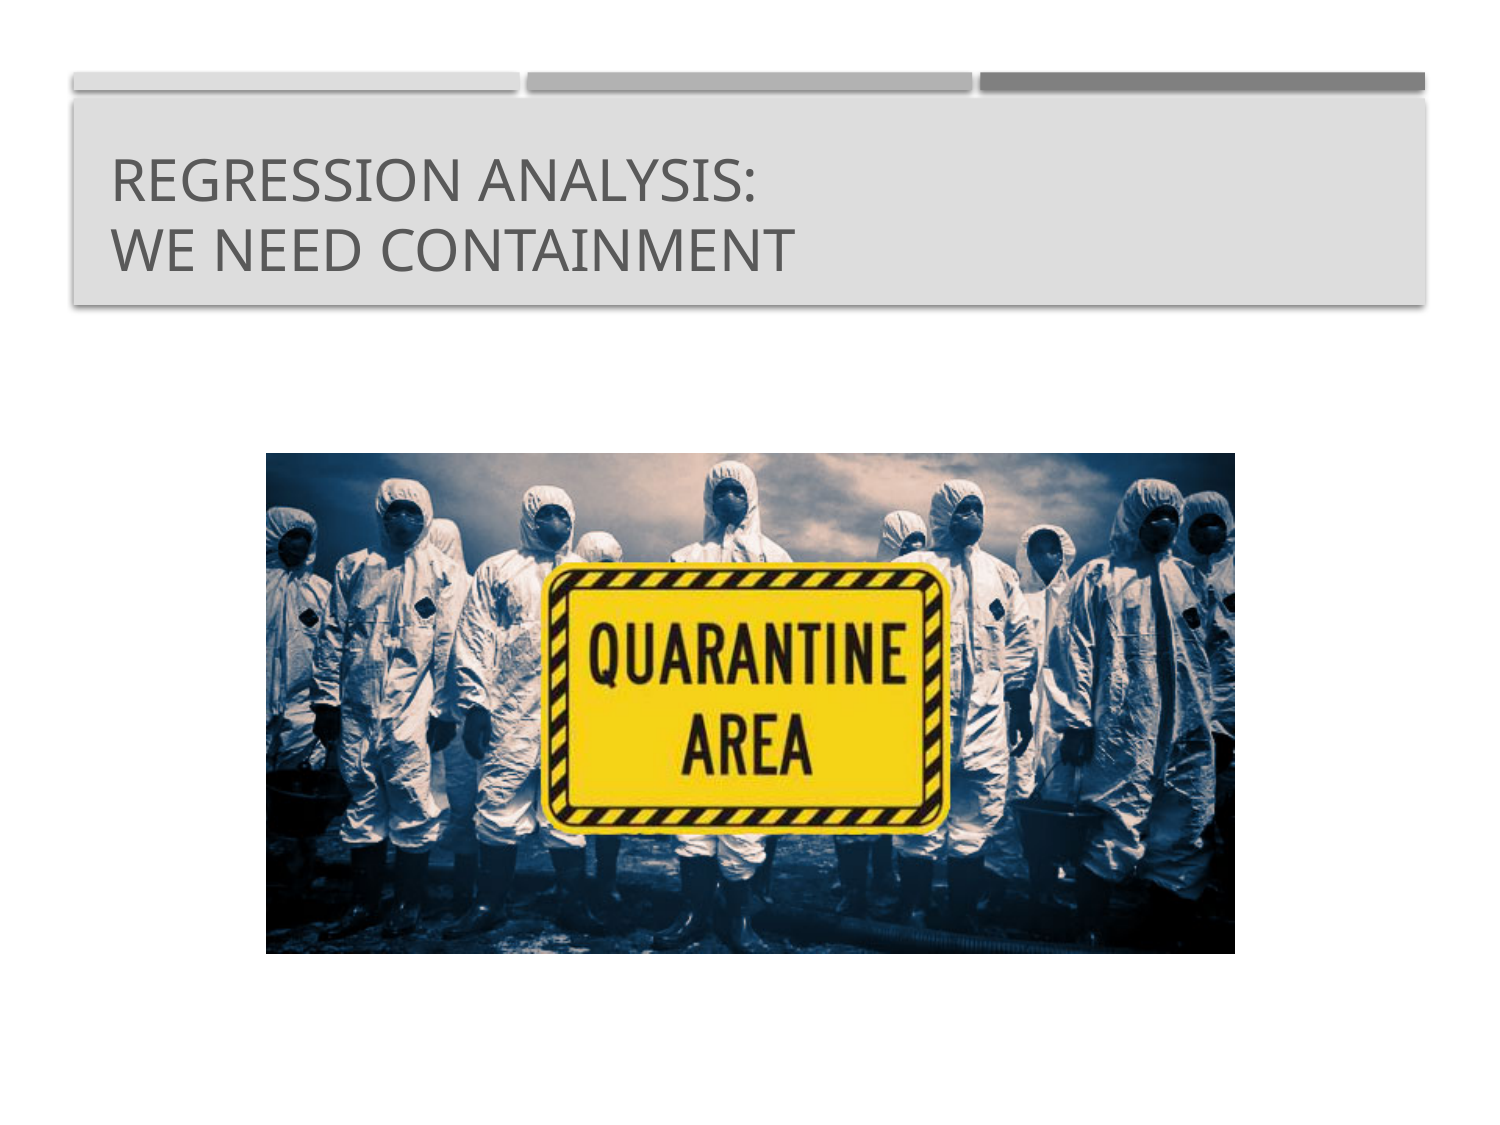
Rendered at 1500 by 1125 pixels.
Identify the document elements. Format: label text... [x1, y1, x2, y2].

picture [265, 452, 1236, 954]
title Regression analysis: we need containment [95, 112, 1406, 291]
